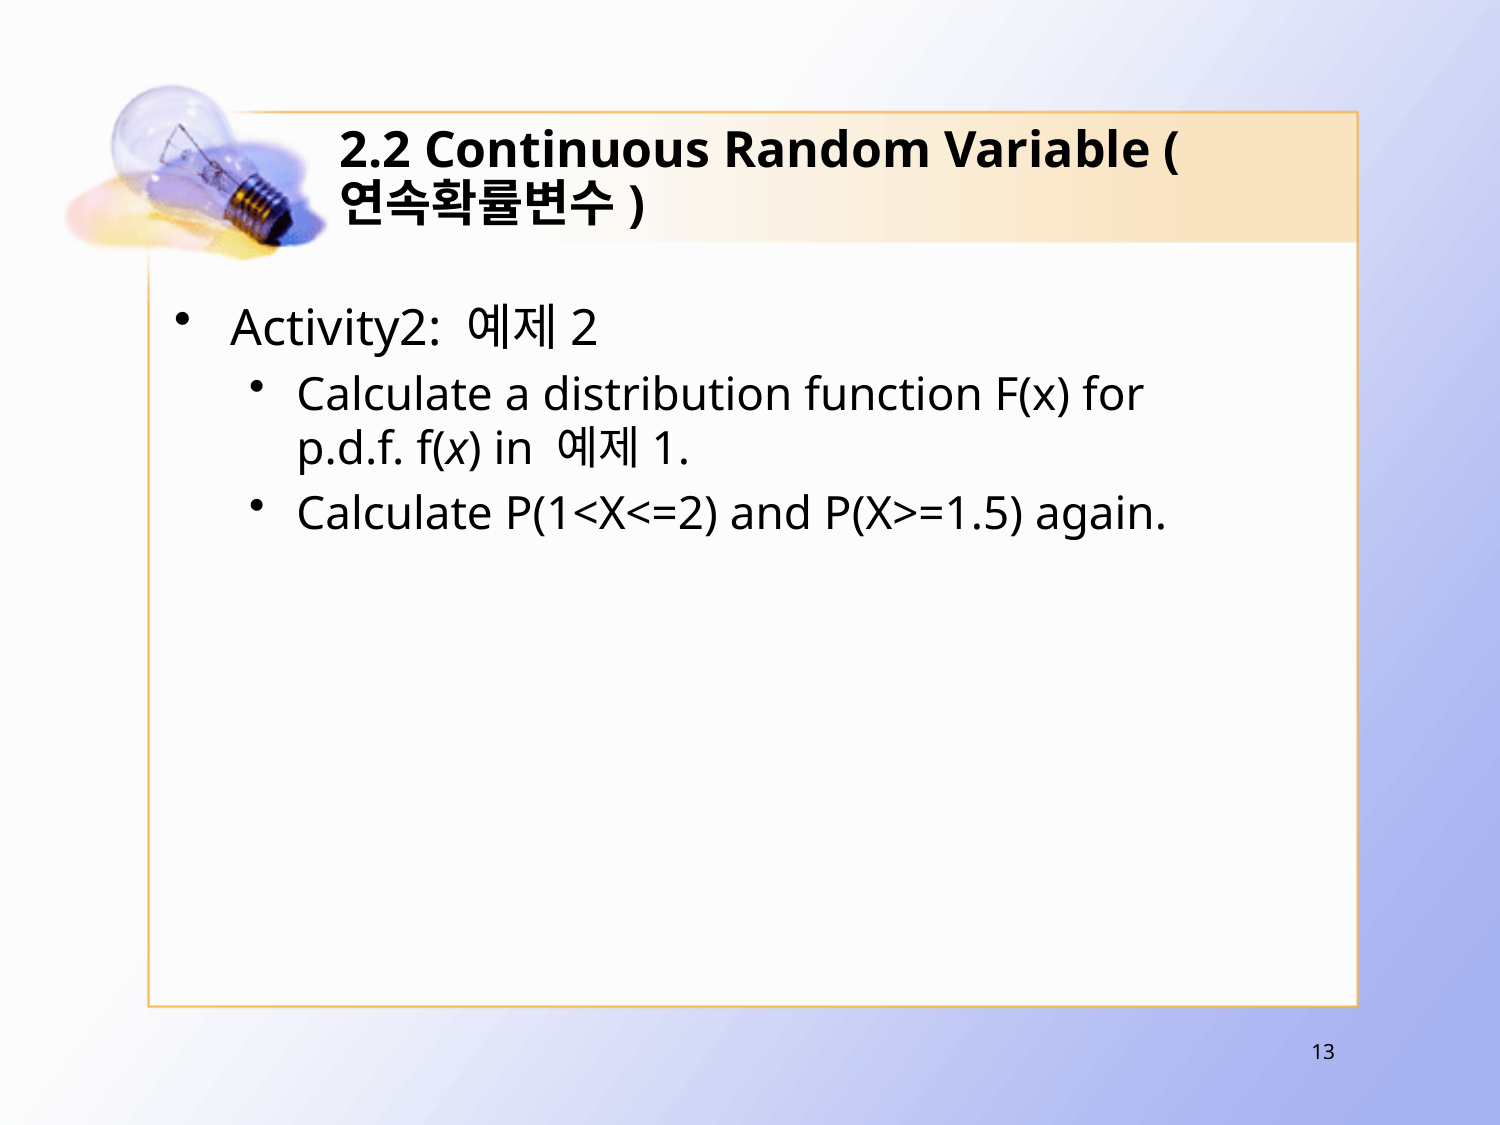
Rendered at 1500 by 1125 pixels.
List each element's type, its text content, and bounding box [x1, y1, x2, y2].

list Activity2: 예제2 Calculate a distribution function F(x) for p.d.f. f(x) in 예제1. Calculate P(1<X<=2) and P(X>=1.5) again. [159, 287, 1275, 925]
slide_number 13 [1237, 1025, 1350, 1075]
title 2.2 Continuous Random Variable (연속확률변수) [324, 134, 1275, 222]
picture [0, 0, 1500, 1125]
